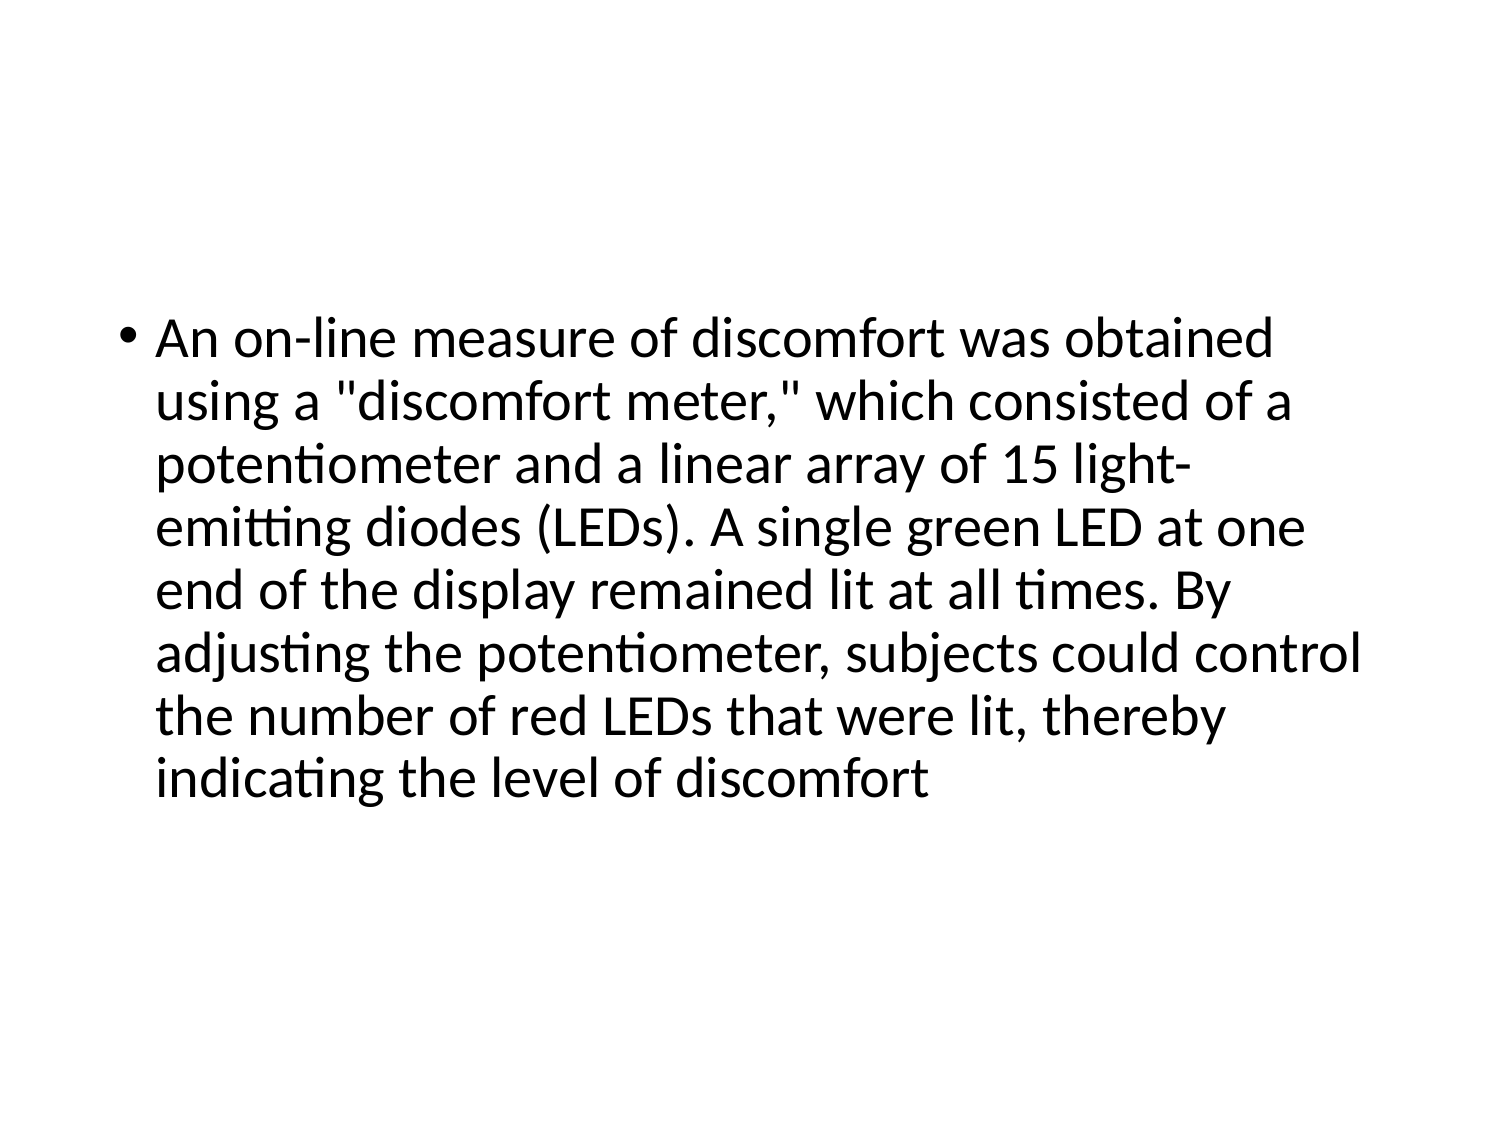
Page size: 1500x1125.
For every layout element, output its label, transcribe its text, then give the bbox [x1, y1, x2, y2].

list An on-line measure of discomfort was obtained using a "discomfort meter," which consisted of a potentiometer and a linear array of 15 light-emitting diodes (LEDs). A single green LED at one end of the display remained lit at all times. By adjusting the potentiometer, subjects could control the number of red LEDs that were lit, thereby indicating the level of discomfort [103, 299, 1397, 1014]
